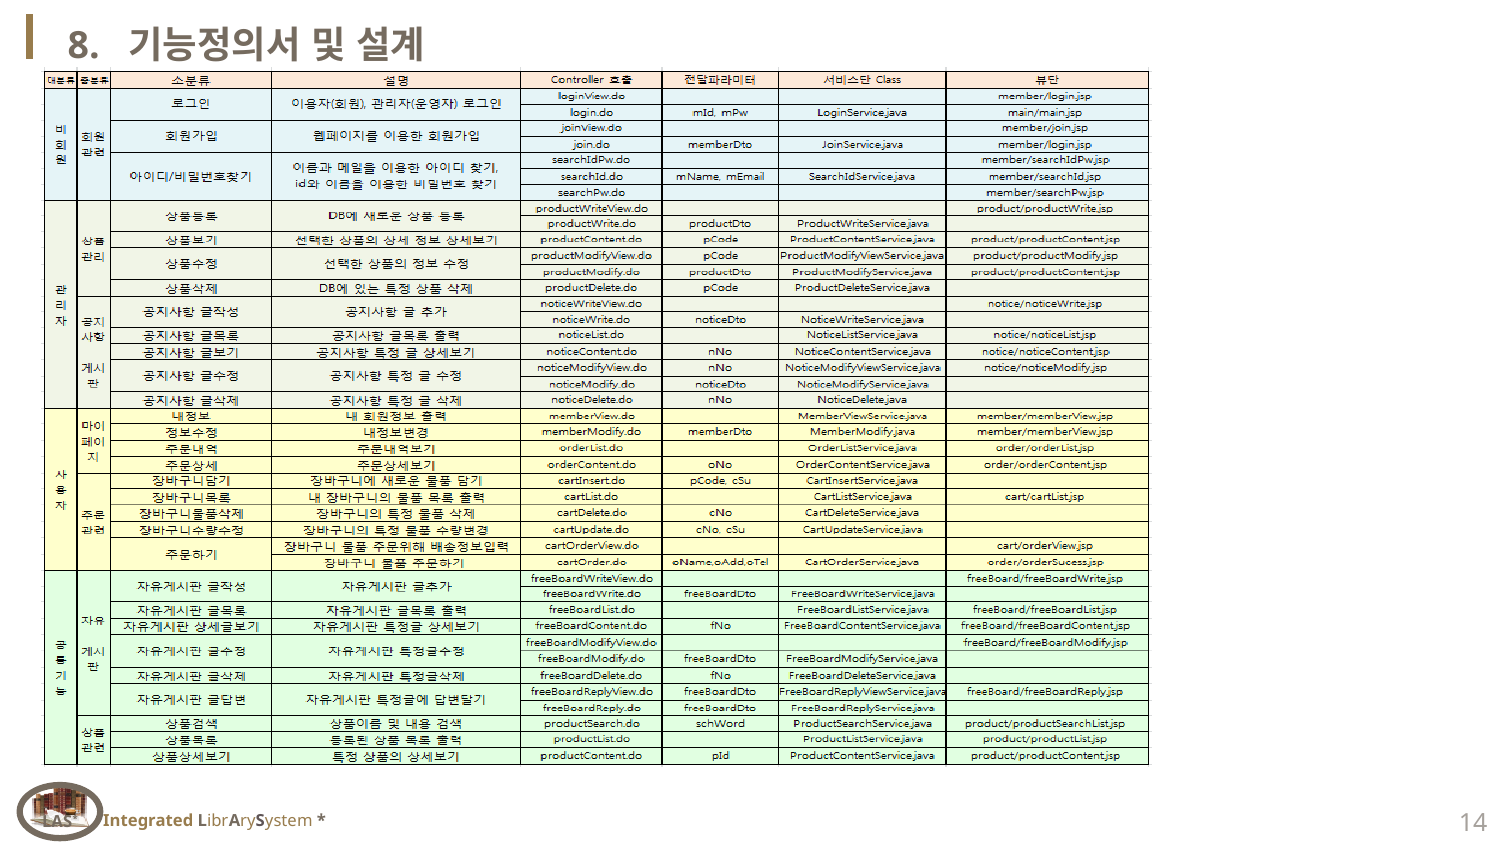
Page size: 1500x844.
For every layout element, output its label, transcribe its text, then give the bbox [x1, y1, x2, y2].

picture [40, 67, 1152, 767]
picture [29, 789, 91, 830]
slide_number 14 [1152, 800, 1500, 844]
picture [29, 783, 43, 790]
text_box 8. 기능정의서 및 설계 [53, 13, 535, 65]
picture [77, 783, 91, 790]
